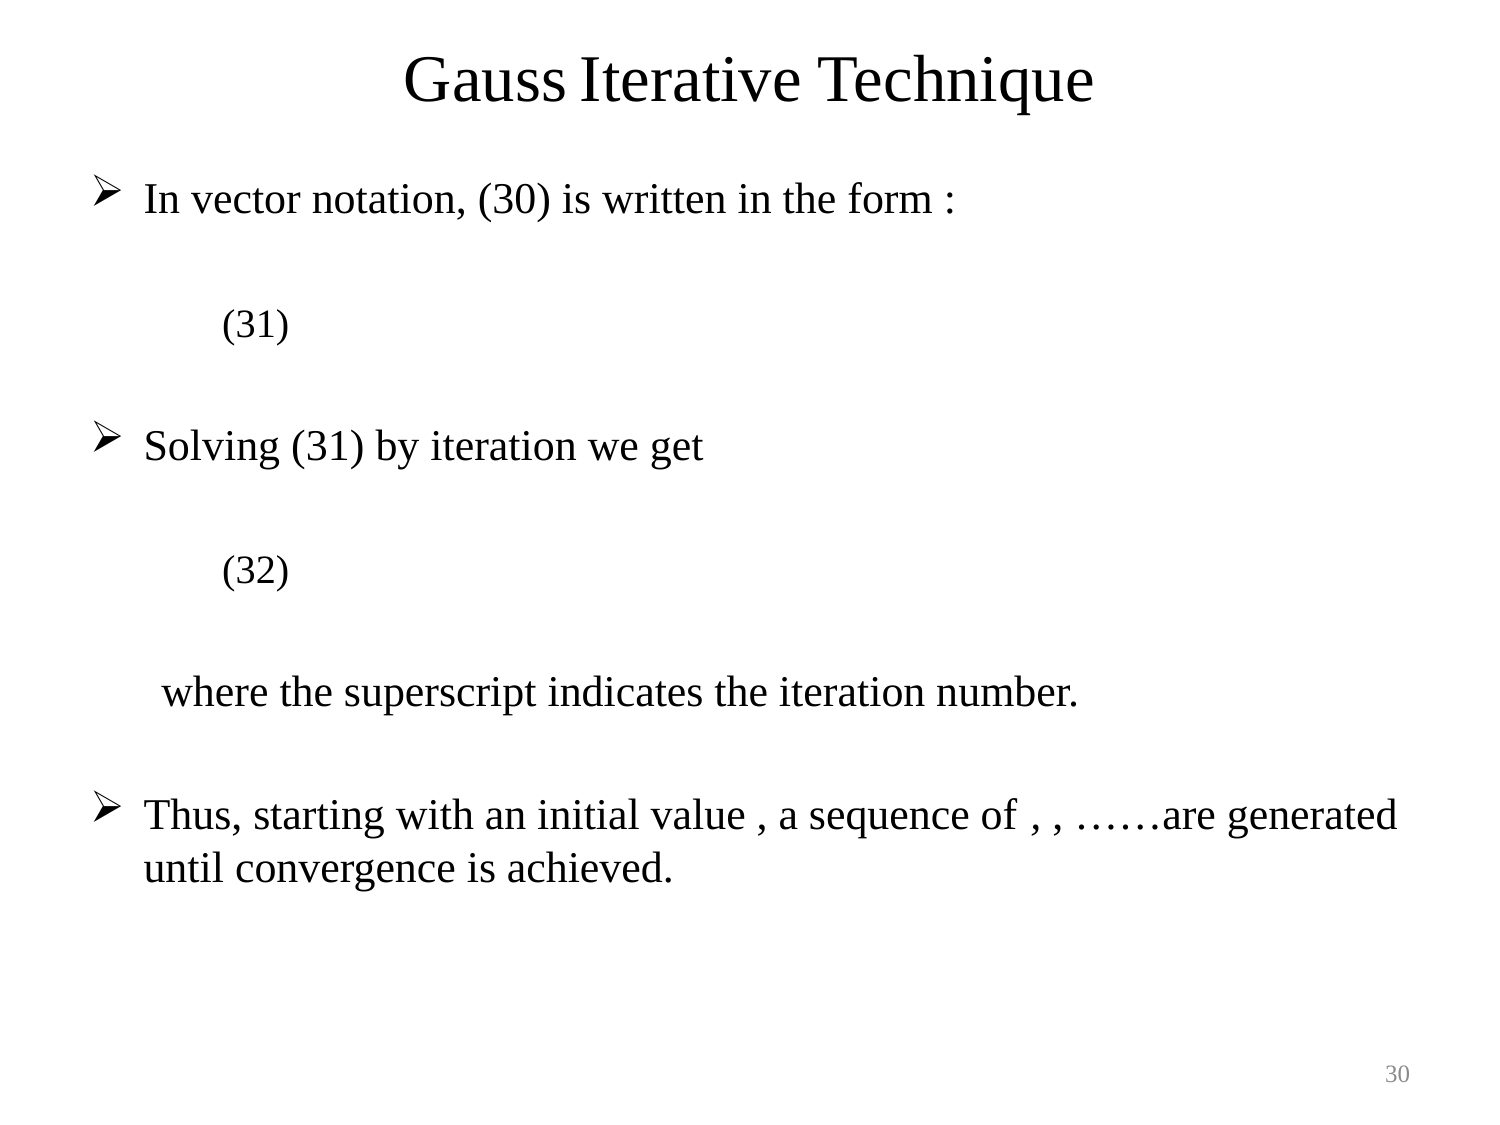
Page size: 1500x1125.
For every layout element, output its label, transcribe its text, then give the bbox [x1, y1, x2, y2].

slide_number 30 [1074, 1042, 1425, 1103]
title Gauss Iterative Technique [75, 0, 1425, 150]
